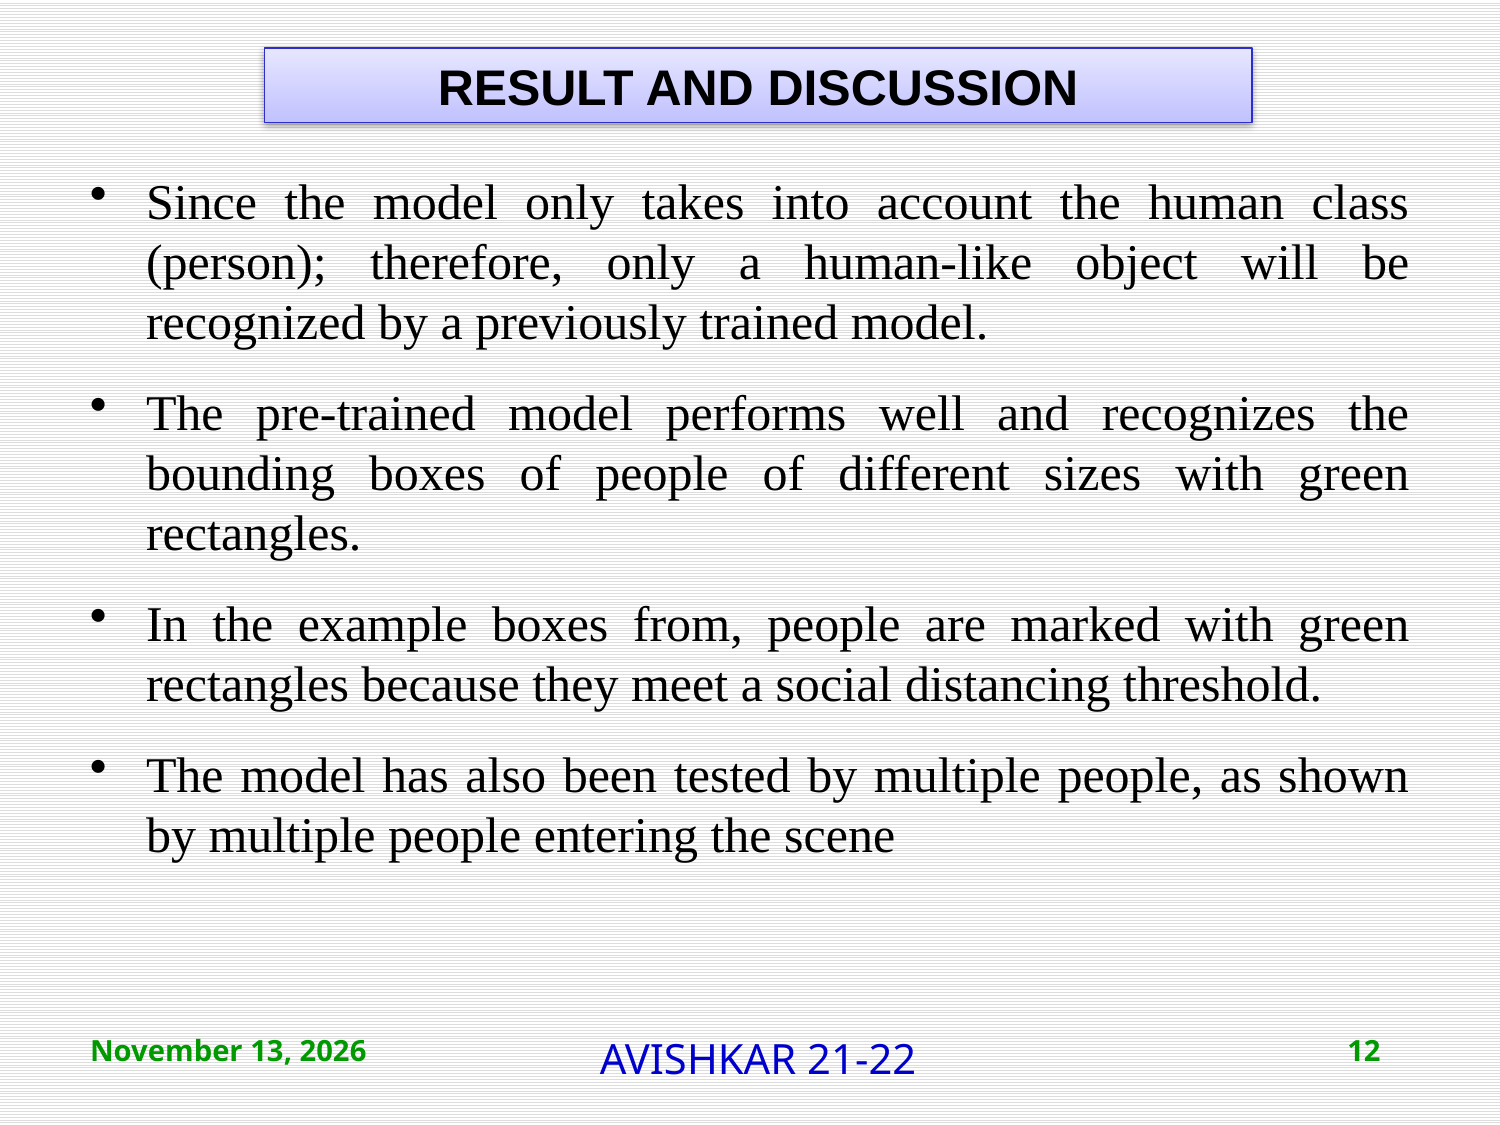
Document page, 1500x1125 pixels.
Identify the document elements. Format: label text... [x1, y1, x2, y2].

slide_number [74, 1024, 426, 1101]
footer AVISHKAR 21-22 [458, 1024, 1059, 1101]
text_box RESULT AND DISCUSSION [264, 47, 1253, 120]
text_box [12, 120, 1450, 1009]
slide_number 12 [1083, 1024, 1397, 1101]
